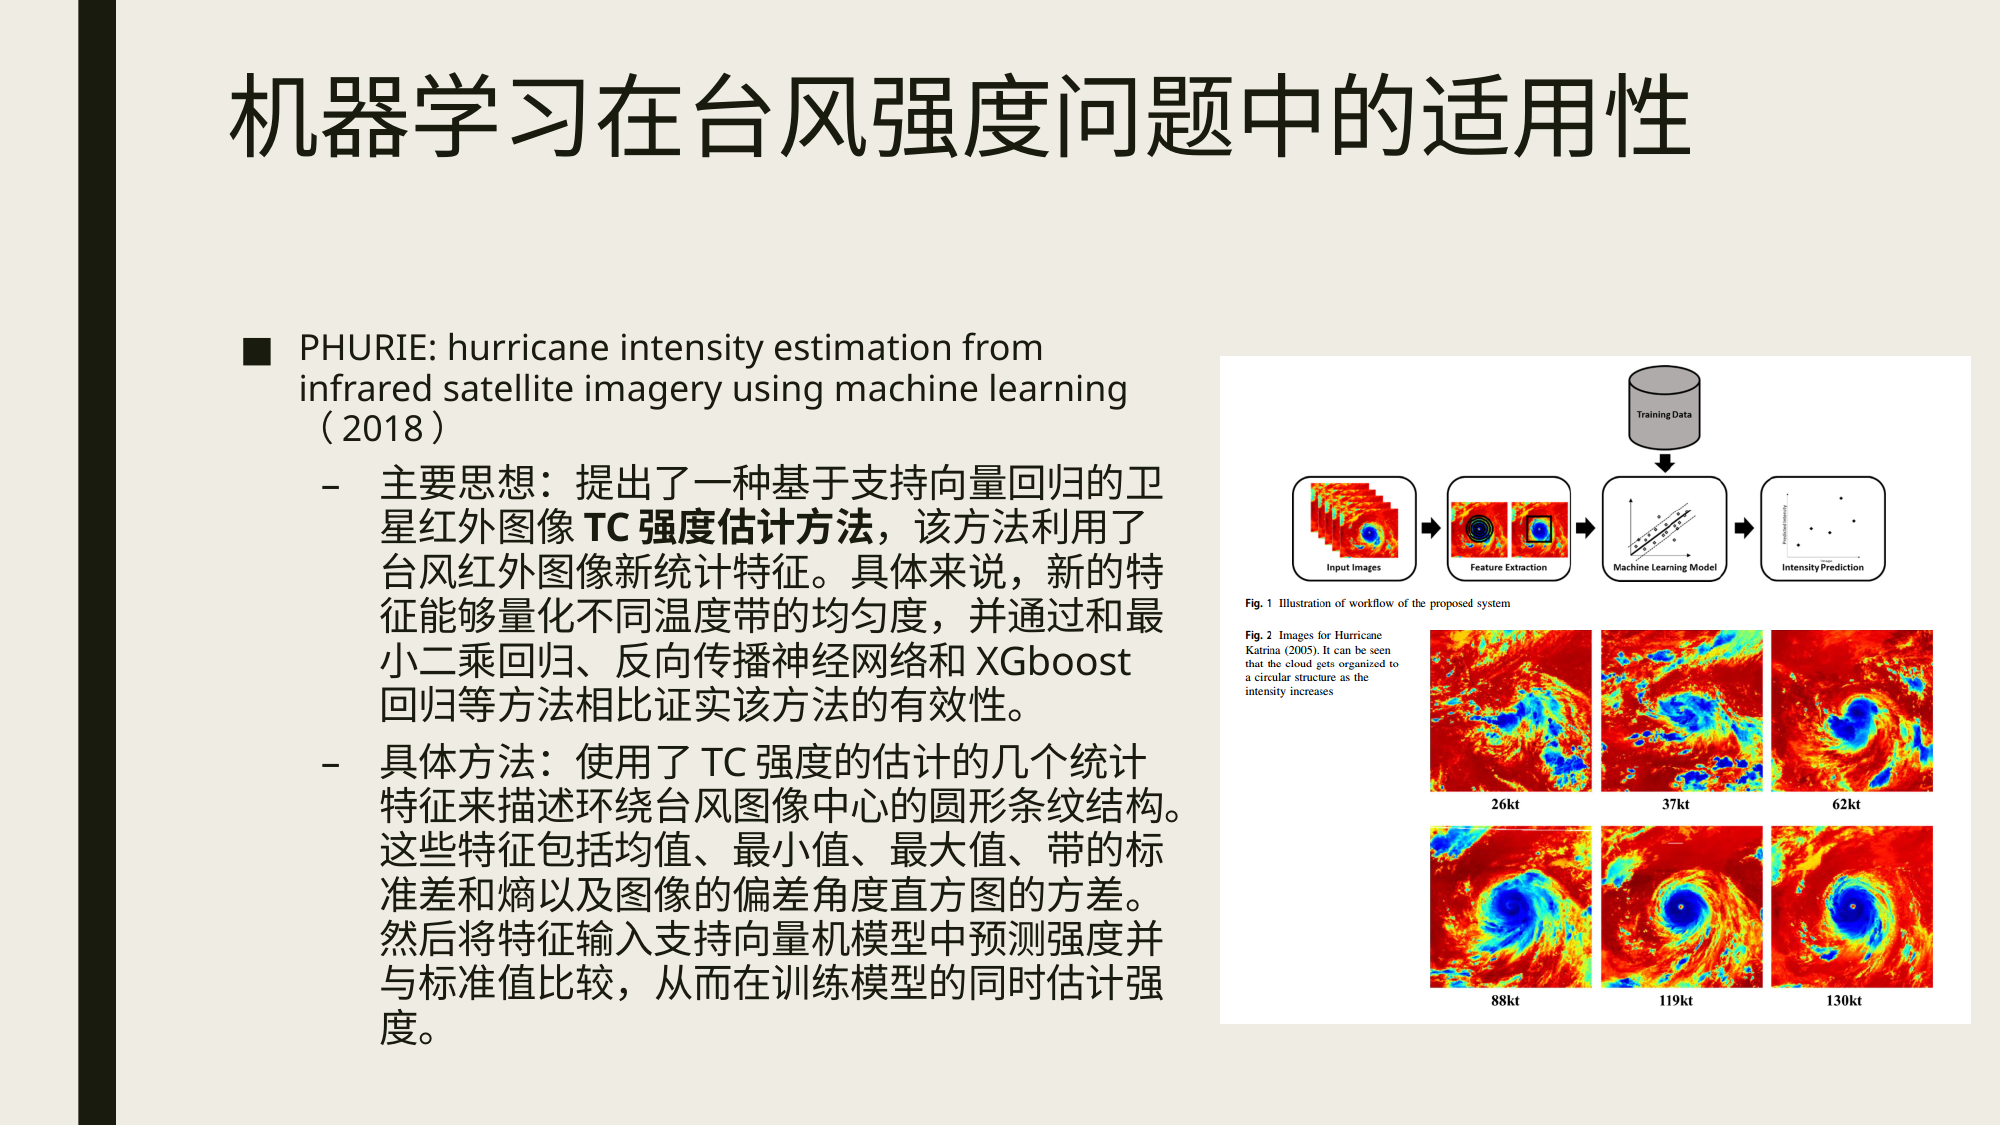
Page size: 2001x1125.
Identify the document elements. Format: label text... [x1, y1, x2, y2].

list PHURIE: hurricane intensity estimation from infrared satellite imagery using machine learning（2018） 主要思想：提出了一种基于支持向量回归的卫星红外图像TC强度估计方法，该方法利用了台风红外图像新统计特征。具体来说，新的特征能够量化不同温度带的均匀度，并通过和最小二乘回归、反向传播神经网络和XGboost回归等方法相比证实该方法的有效性。 具体方法：使用了TC强度的估计的几个统计特征来描述环绕台风图像中心的圆形条纹结构。这些特征包括均值、最小值、最大值、带的标准差和熵以及图像的偏差角度直方图的方差。然后将特征输入支持向量机模型中预测强度并与标准值比较，从而在训练模型的同时估计强度。 [225, 320, 1190, 1099]
picture [1220, 356, 1971, 1024]
title 机器学习在台风强度问题中的适用性 [212, 64, 1893, 226]
